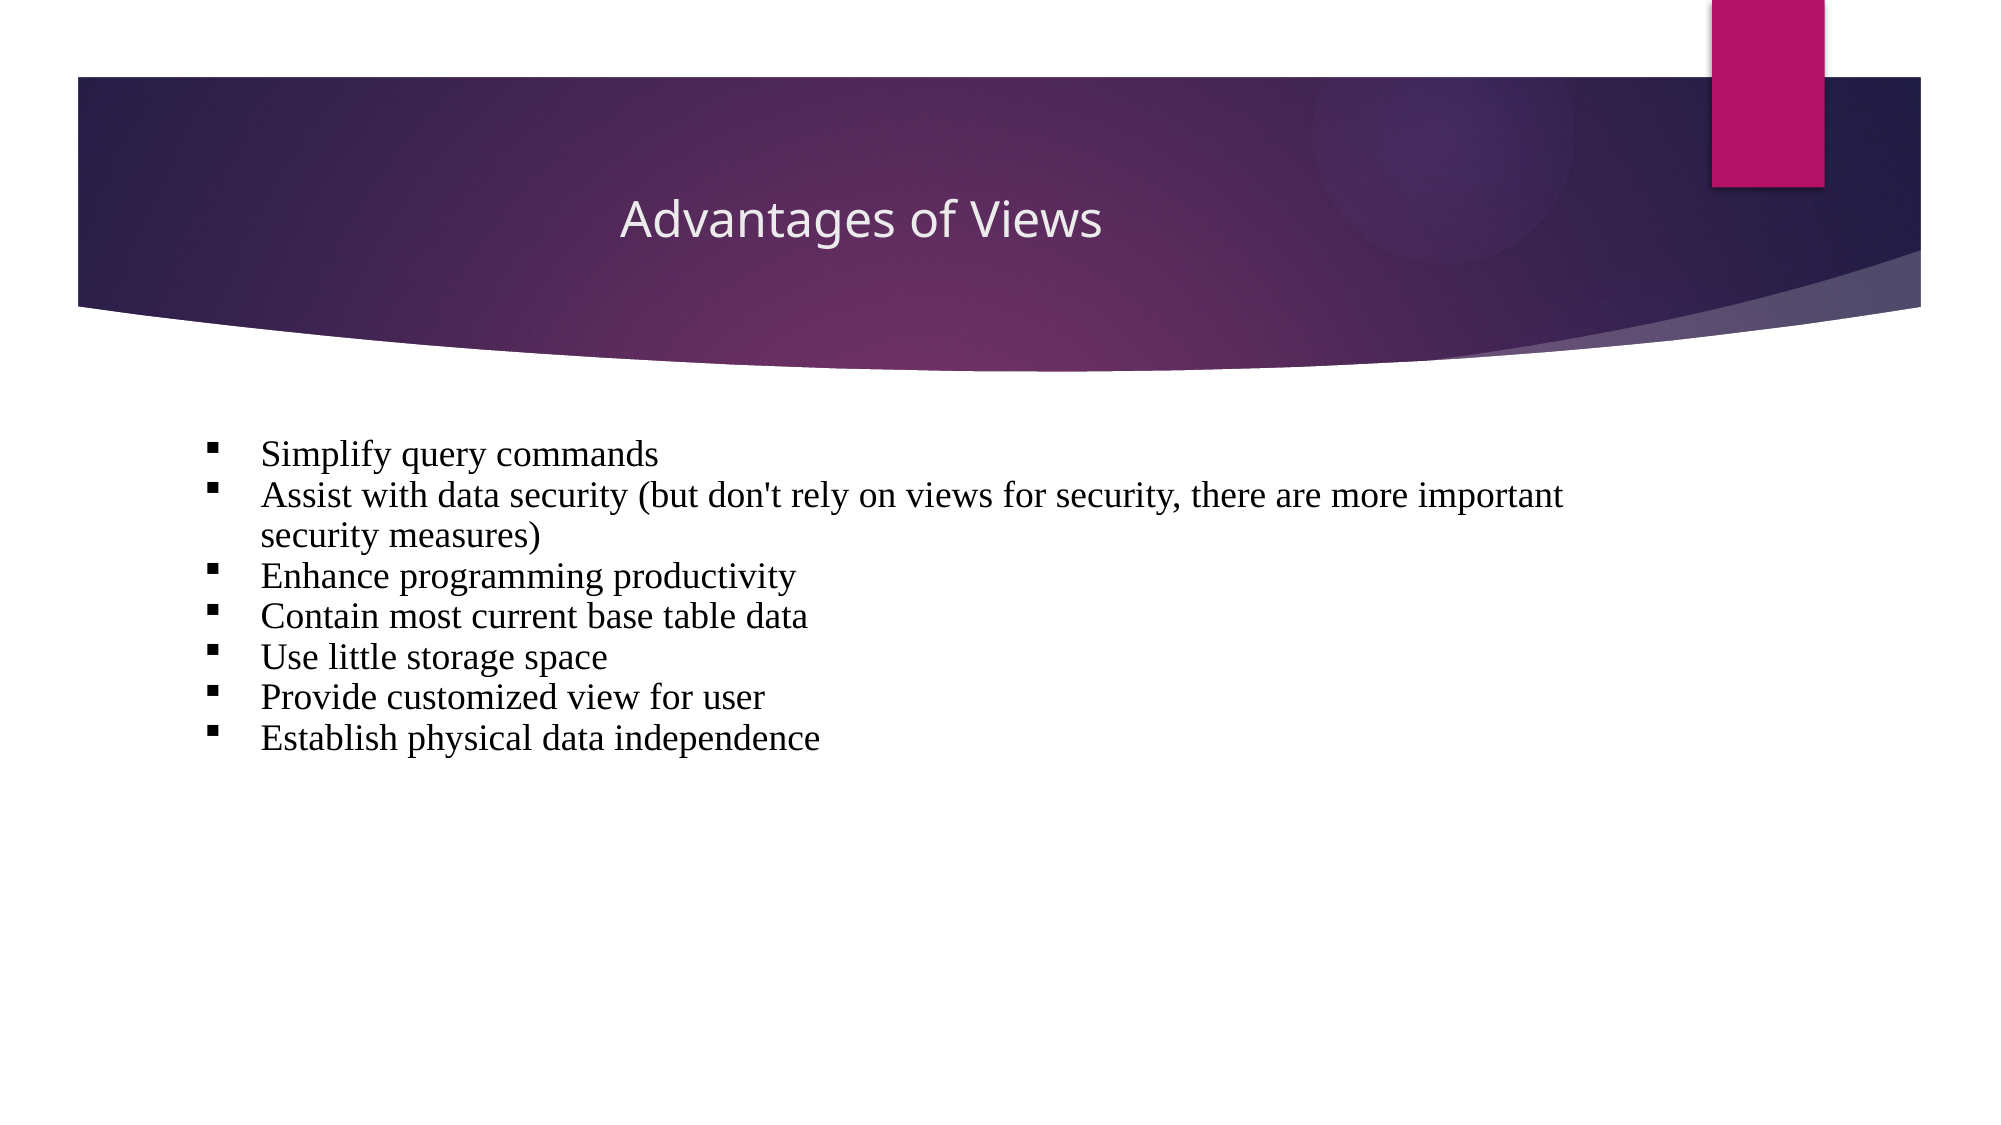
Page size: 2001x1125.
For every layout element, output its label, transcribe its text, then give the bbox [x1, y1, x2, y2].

title Advantages of Views [189, 159, 1627, 276]
list Simplify query commands Assist with data security (but don't rely on views for security, there are more important security measures) Enhance programming productivity Contain most current base table data Use little storage space Provide customized view for user Establish physical data independence [189, 427, 1638, 988]
